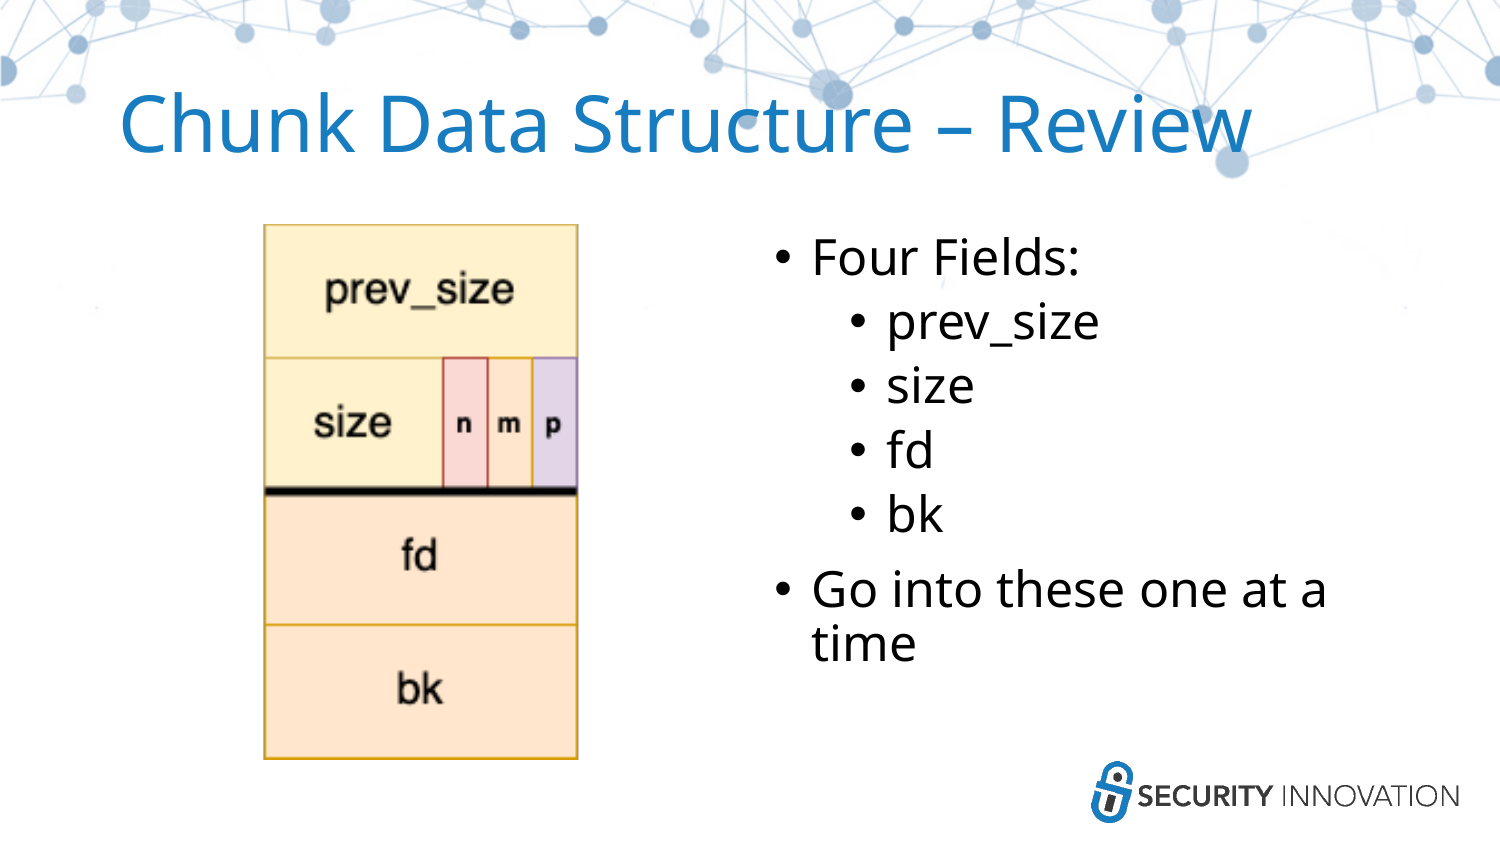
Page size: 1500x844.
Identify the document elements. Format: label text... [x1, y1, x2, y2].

picture [0, 0, 1500, 760]
list Four Fields: prev_size size fd bk Go into these one at a time [759, 224, 1446, 760]
title Chunk Data Structure – Review [103, 44, 1397, 208]
picture [1091, 761, 1461, 823]
